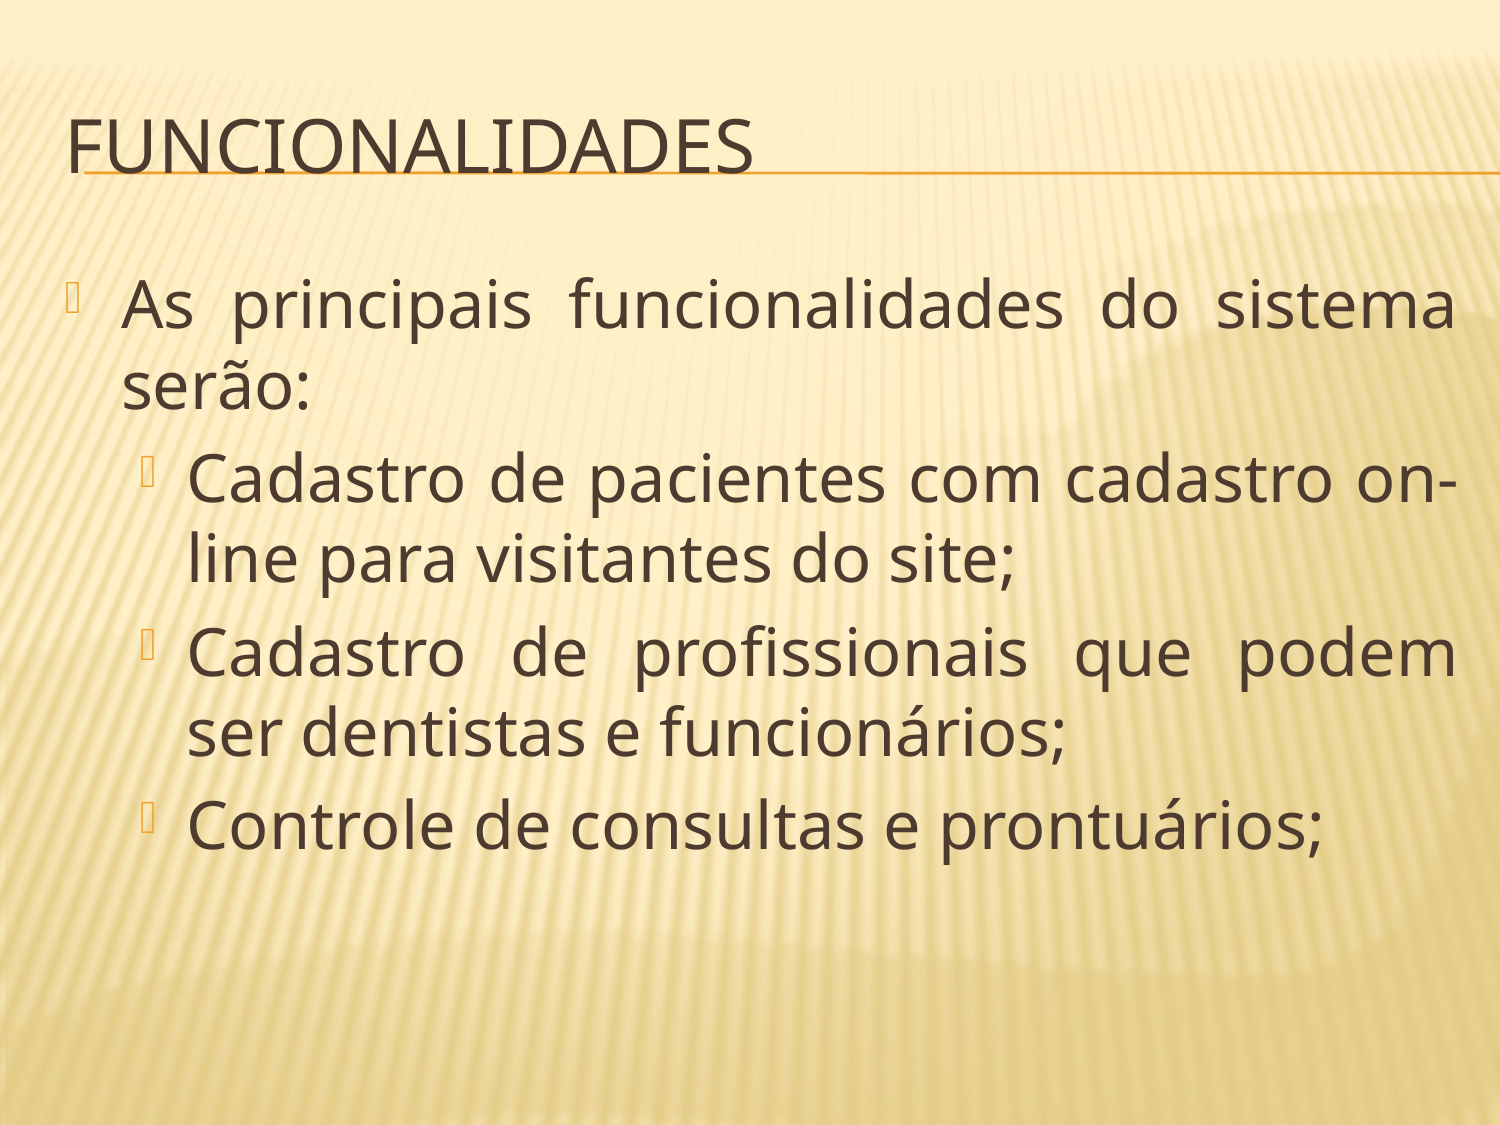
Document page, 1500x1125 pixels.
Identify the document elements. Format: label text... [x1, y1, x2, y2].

list As principais funcionalidades do sistema serão: Cadastro de pacientes com cadastro on-line para visitantes do site; Cadastro de profissionais que podem ser dentistas e funcionários; Controle de consultas e prontuários; [50, 254, 1475, 998]
title Funcionalidades [50, 75, 1475, 213]
